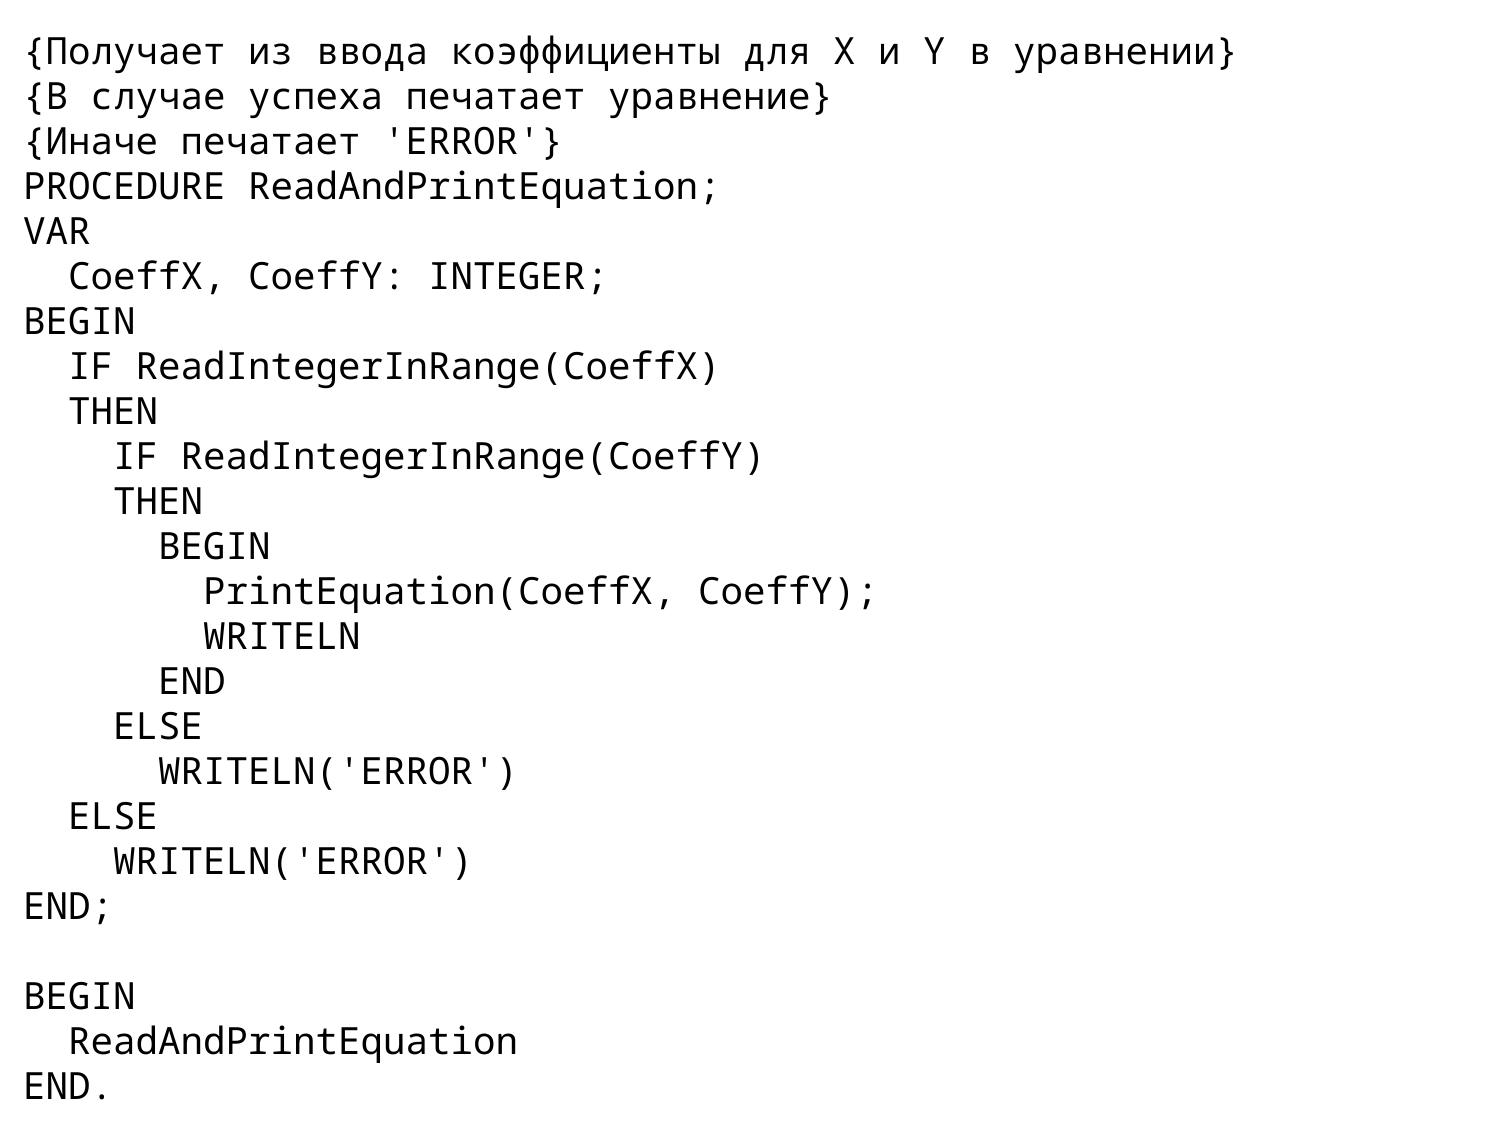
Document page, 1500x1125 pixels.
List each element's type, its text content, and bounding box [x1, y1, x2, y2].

text_box {Получает из ввода коэффициенты для X и Y в уравнении} {В случае успеха печатает уравнение} {Иначе печатает 'ERROR'} PROCEDURE ReadAndPrintEquation; VAR CoeffX, CoeffY: INTEGER; BEGIN IF ReadIntegerInRange(CoeffX) THEN IF ReadIntegerInRange(CoeffY) THEN BEGIN PrintEquation(CoeffX, CoeffY); WRITELN END ELSE WRITELN('ERROR') ELSE WRITELN('ERROR') END; BEGIN ReadAndPrintEquation END. [8, 19, 1492, 1114]
